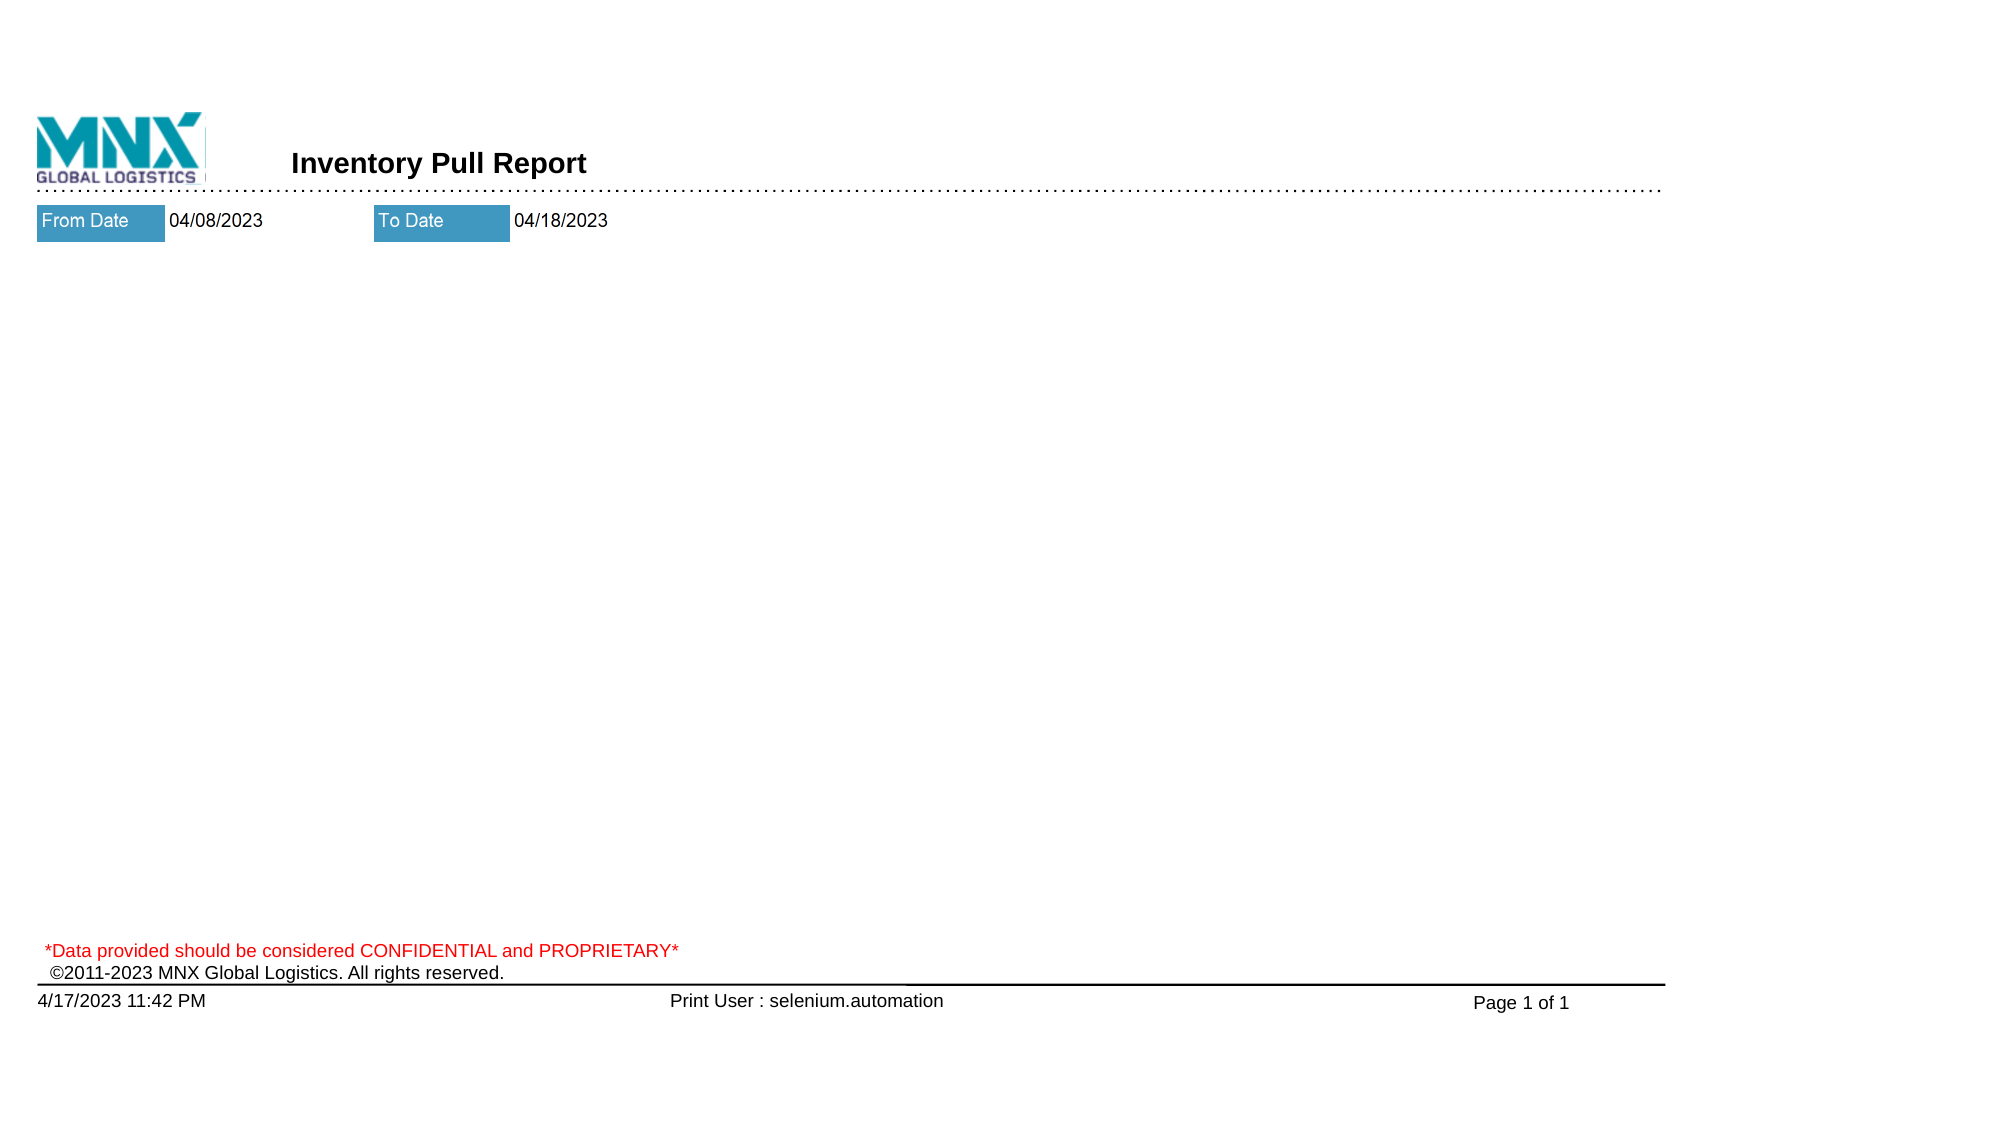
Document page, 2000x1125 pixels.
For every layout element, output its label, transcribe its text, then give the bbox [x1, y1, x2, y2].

text_box Print User : selenium.automation [626, 988, 988, 1013]
picture [37, 205, 679, 242]
text_box ©2011-2023 MNX Global Logistics. All rights reserved. [44, 960, 1221, 982]
text_box *Data provided should be considered CONFIDENTIAL and PROPRIETARY* [44, 938, 1221, 960]
picture [37, 112, 248, 185]
text_box Inventory Pull Report [287, 139, 979, 182]
text_box 4/17/2023 11:42 PM [37, 988, 291, 1013]
text_box Page 1 of 1 [1359, 990, 1570, 1013]
